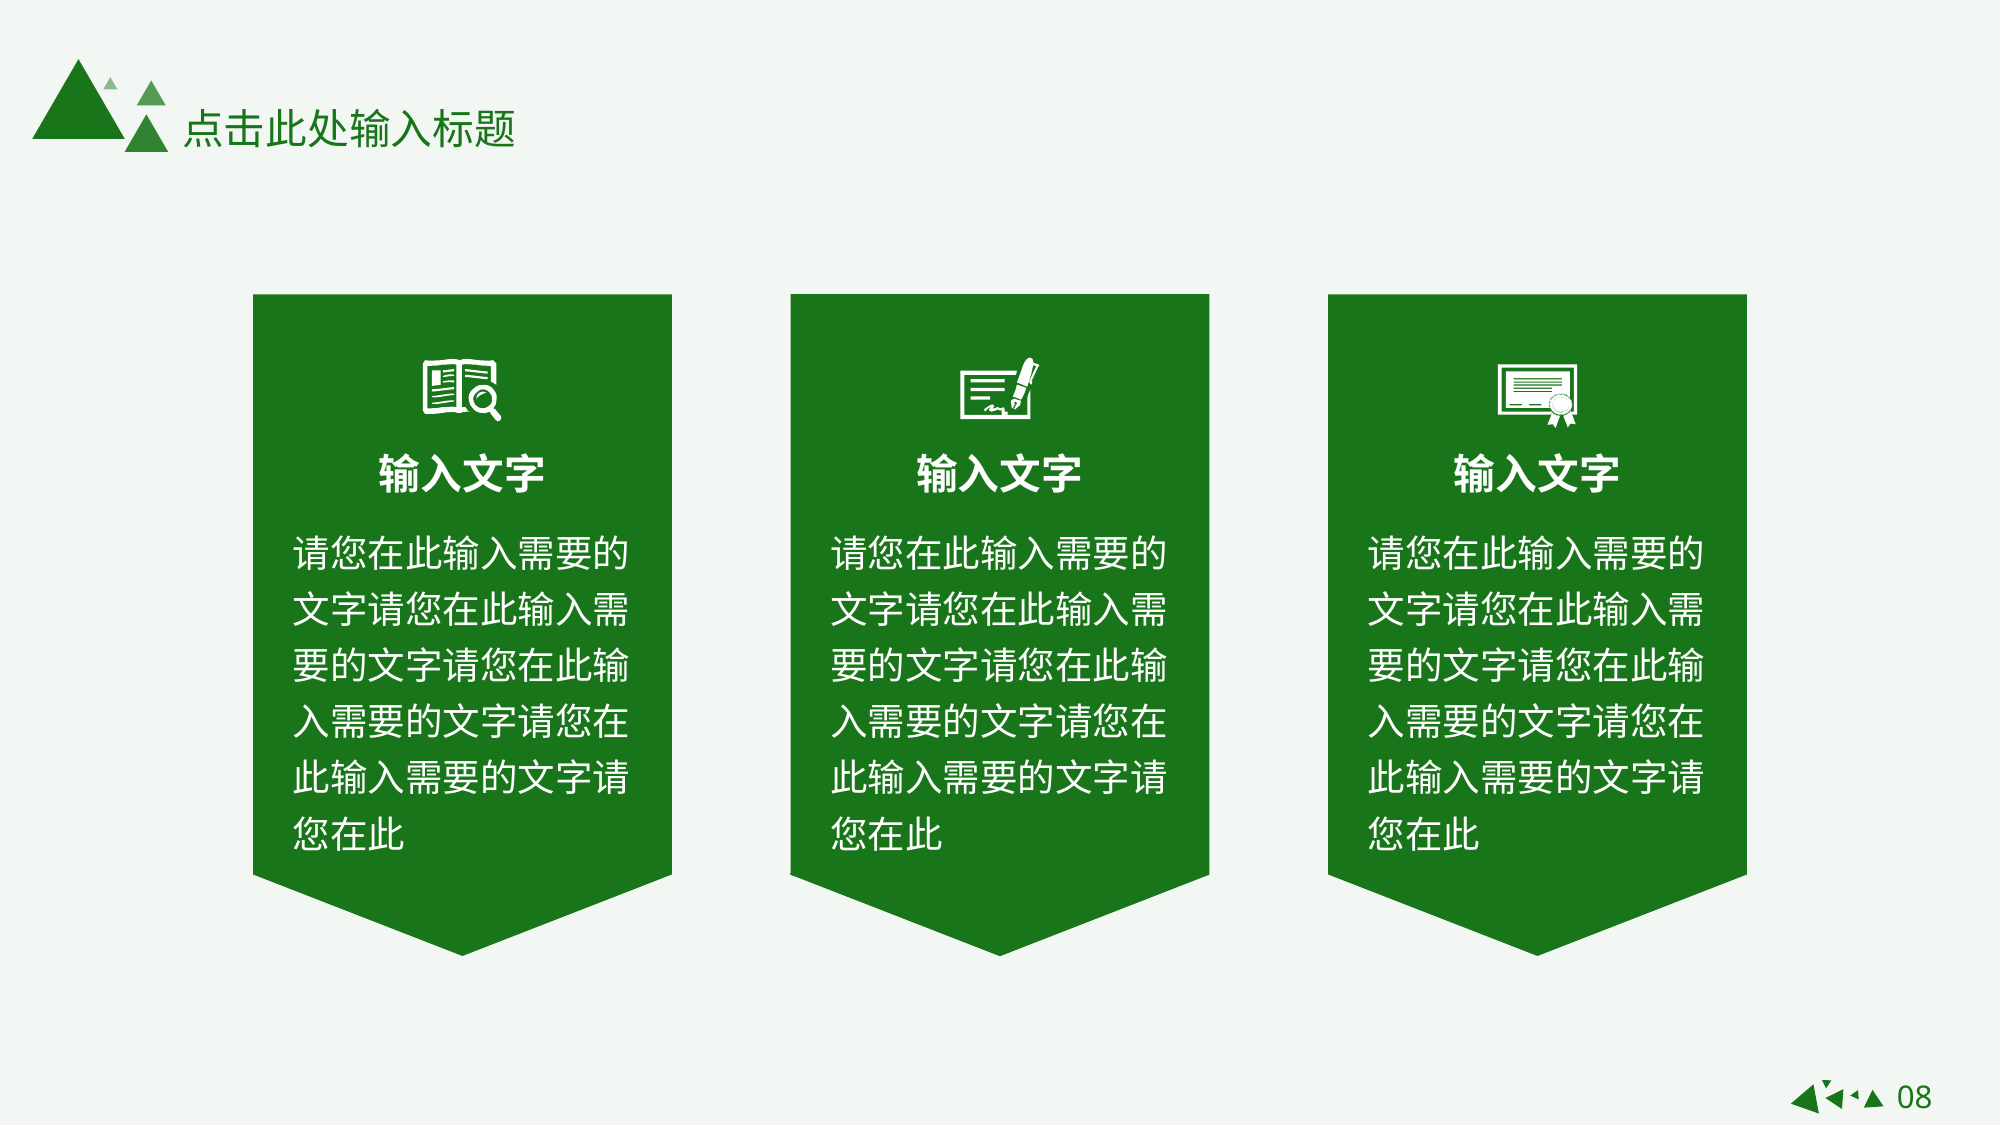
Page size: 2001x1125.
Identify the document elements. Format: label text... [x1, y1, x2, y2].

text_box [136, 80, 166, 106]
text_box [788, 293, 1211, 958]
text_box [103, 77, 118, 90]
text_box [1497, 364, 1578, 429]
text_box 请您在此输入需要的文字请您在此输入需要的文字请您在此输入需要的文字请您在此输入需要的文字请您在此 [1353, 510, 1722, 863]
text_box 请您在此输入需要的文字请您在此输入需要的文字请您在此输入需要的文字请您在此输入需要的文字请您在此 [278, 510, 647, 863]
text_box 输入文字 [1397, 440, 1678, 506]
text_box 输入文字 [859, 440, 1141, 506]
text_box 请您在此输入需要的文字请您在此输入需要的文字请您在此输入需要的文字请您在此输入需要的文字请您在此 [815, 510, 1184, 863]
text_box [1825, 1089, 1844, 1109]
text_box [32, 59, 125, 139]
text_box [1327, 293, 1748, 958]
text_box [1821, 1079, 1832, 1089]
text_box 输入文字 [322, 440, 603, 506]
text_box [1850, 1090, 1859, 1100]
text_box 08 [1864, 1070, 1966, 1123]
text_box [1790, 1084, 1819, 1114]
text_box [1010, 357, 1040, 410]
text_box [422, 358, 497, 414]
text_box 点击此处输入标题 [167, 95, 531, 160]
text_box [124, 114, 169, 152]
text_box [252, 293, 673, 958]
text_box [960, 370, 1031, 420]
text_box [468, 384, 502, 422]
